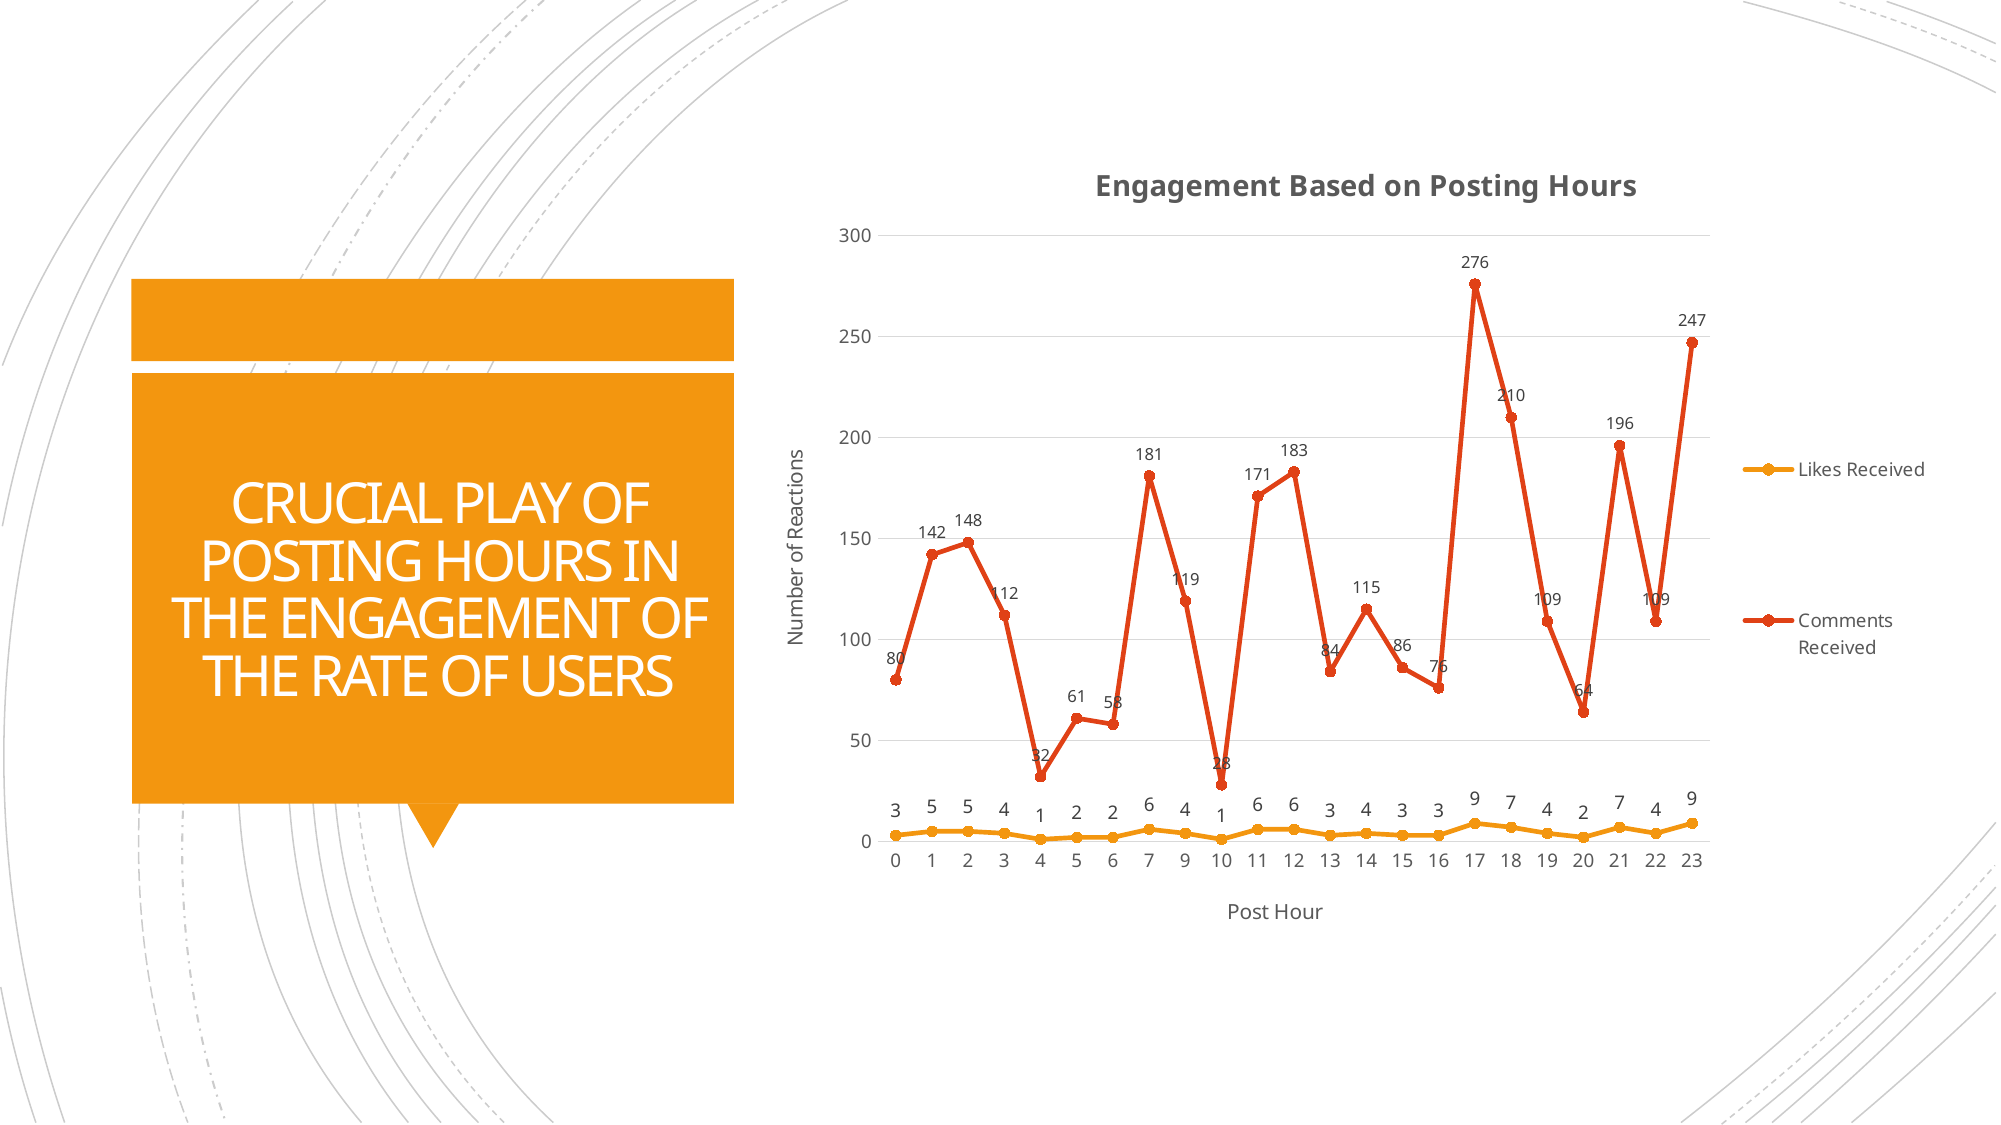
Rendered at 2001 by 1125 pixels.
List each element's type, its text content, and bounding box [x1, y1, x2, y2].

chart [765, 131, 1967, 993]
title CRUCIAL PLAY OF POSTING HOURS IN THE ENGAGEMENT OF THE RATE OF USERS [129, 430, 749, 756]
